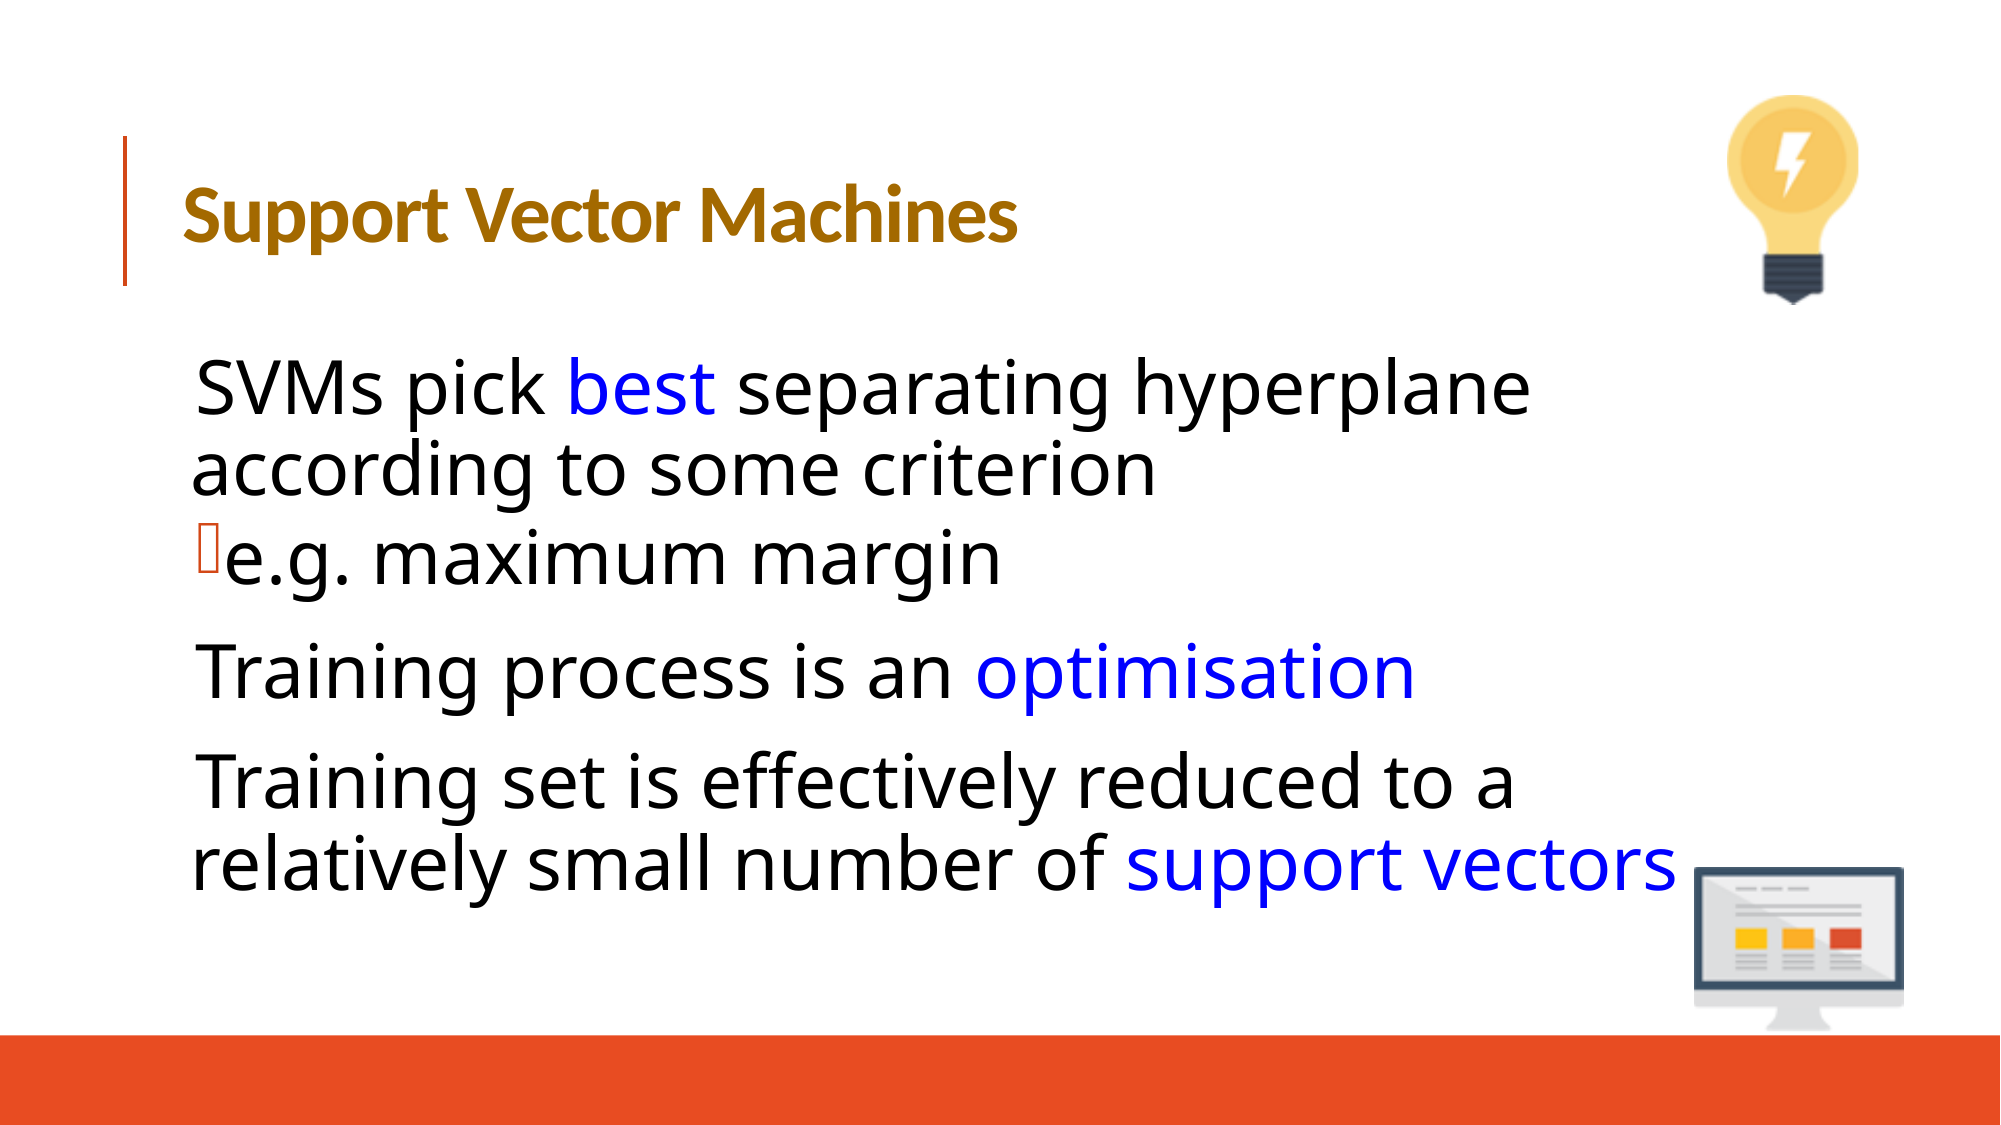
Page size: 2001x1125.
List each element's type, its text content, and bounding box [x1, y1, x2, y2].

picture [1694, 866, 1904, 1076]
picture [1727, 95, 1937, 305]
list SVMs pick best separating hyperplane according to some criterion e.g. maximum margin Training process is an optimisation Training set is effectively reduced to a relatively small number of support vectors [168, 341, 1763, 1015]
title Support Vector Machines [168, 96, 1763, 341]
